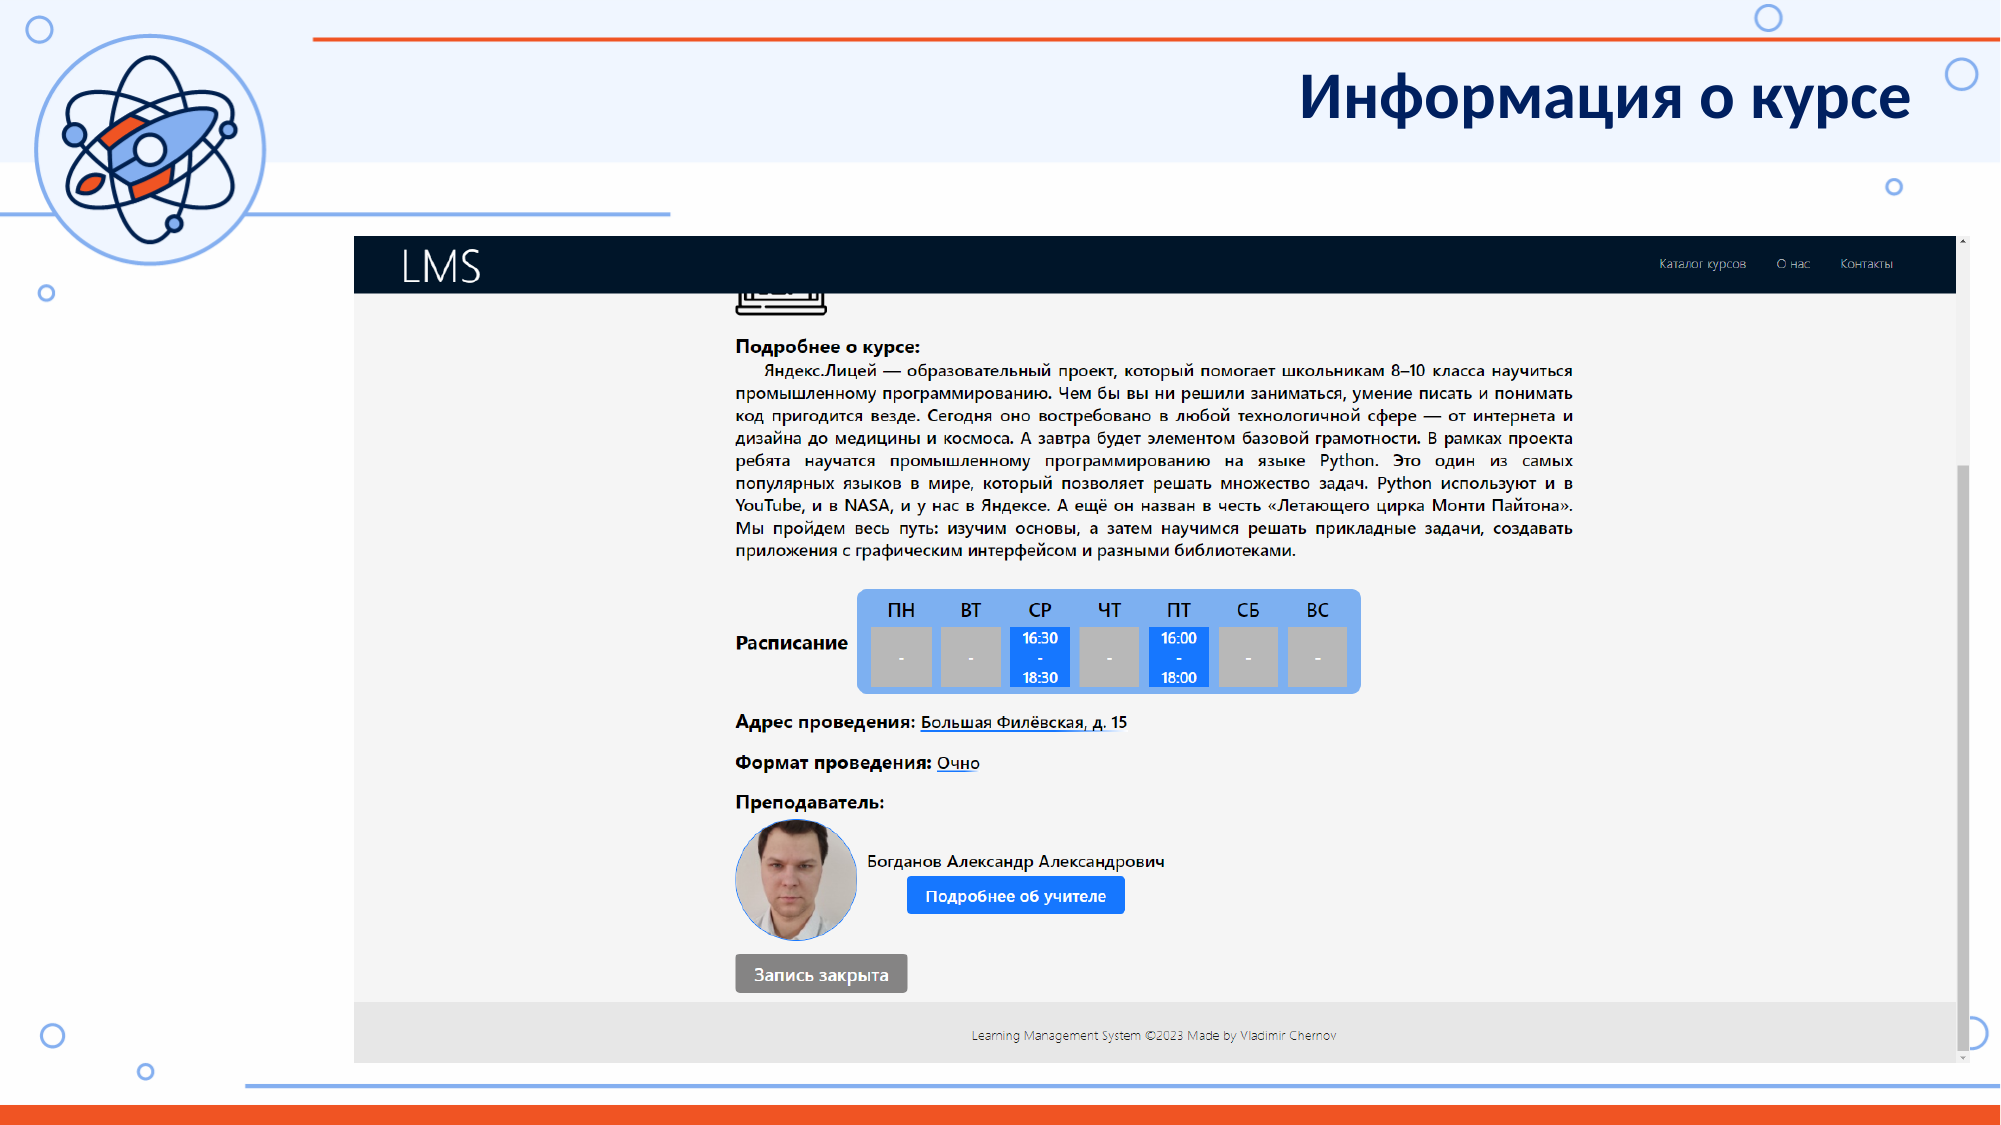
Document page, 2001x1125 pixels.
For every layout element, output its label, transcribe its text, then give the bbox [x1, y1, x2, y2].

picture [0, 0, 2001, 1125]
text_box Информация о курсе [261, 44, 1928, 139]
